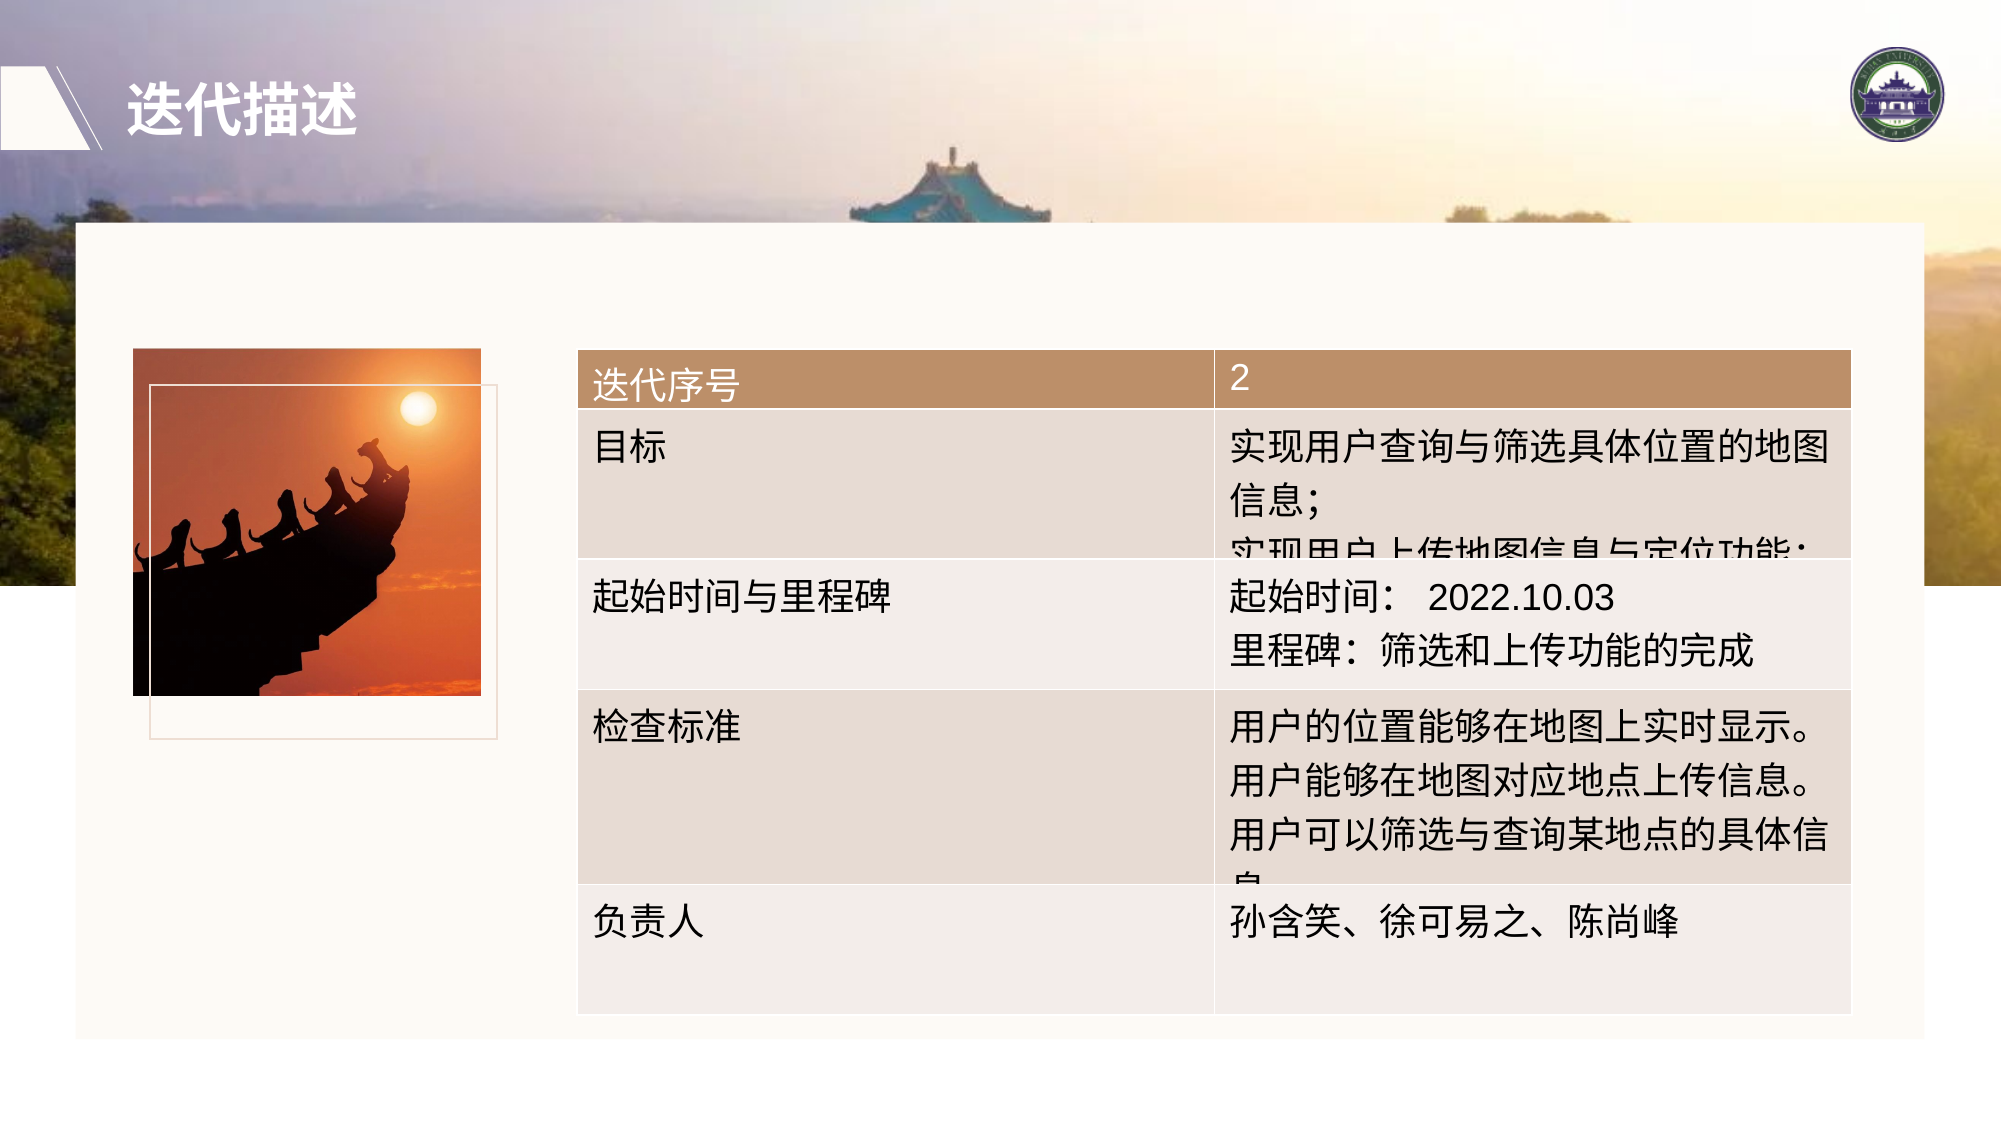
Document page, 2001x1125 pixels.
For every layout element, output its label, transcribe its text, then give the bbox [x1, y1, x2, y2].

picture [0, 0, 2001, 696]
table_cell 检查标准 [578, 690, 1214, 884]
text_box [75, 586, 1925, 1040]
table_cell 负责人 [578, 885, 1214, 1014]
table_cell 孙含笑、徐可易之、陈尚峰 [1215, 885, 1851, 1014]
table_cell 起始时间：2022.10.03 里程碑：筛选和上传功能的完成 [1215, 586, 1851, 689]
table_cell 用户的位置能够在地图上实时显示。用户能够在地图对应地点上传信息。用户可以筛选与查询某地点的具体信息。 [1215, 690, 1851, 884]
text_box [149, 586, 498, 740]
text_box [56, 66, 103, 150]
table_cell 起始时间与里程碑 [578, 586, 1214, 689]
